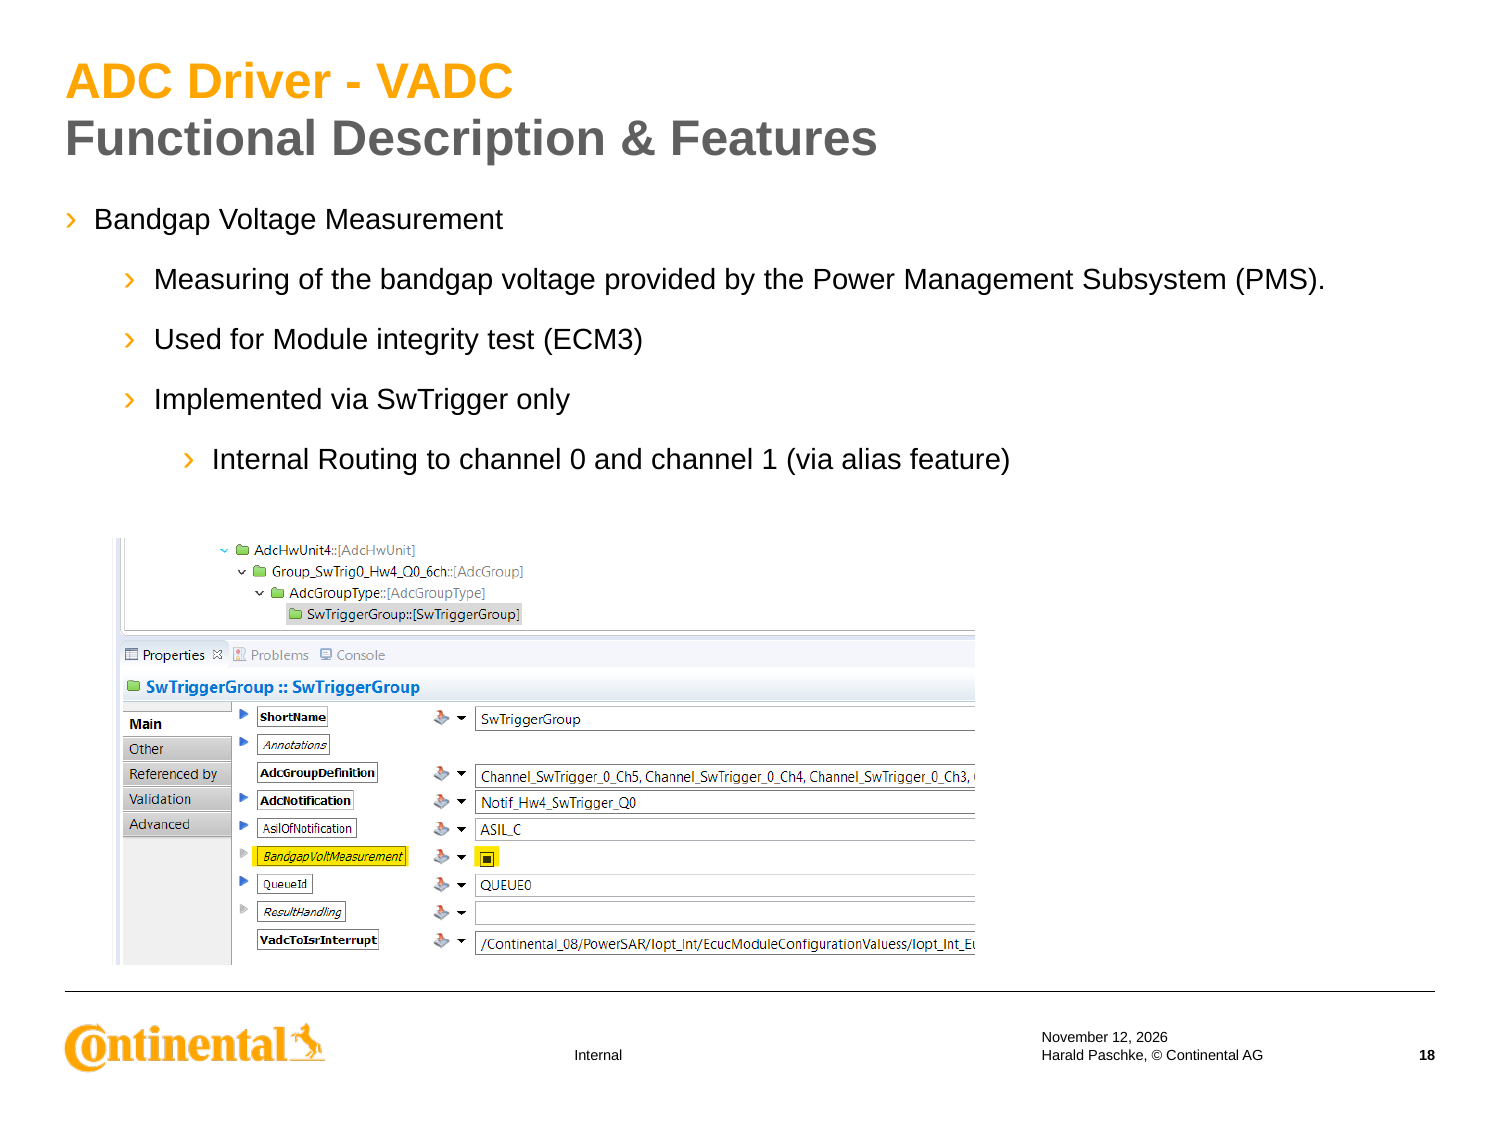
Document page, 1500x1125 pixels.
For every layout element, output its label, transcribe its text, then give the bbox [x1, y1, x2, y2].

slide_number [1041, 1021, 1371, 1045]
picture [111, 538, 975, 966]
footer Harald Paschke, © Continental AG [1041, 1045, 1371, 1071]
slide_number 18 [1376, 1045, 1436, 1071]
title ADC Driver - VADC Functional Description & Features [64, 48, 1436, 167]
list Bandgap Voltage Measurement Measuring of the bandgap voltage provided by the Power Management Subsystem (PMS). Used for Module integrity test (ECM3) Implemented via SwTrigger only Internal Routing to channel 0 and channel 1 (via alias feature) [64, 167, 1436, 1001]
